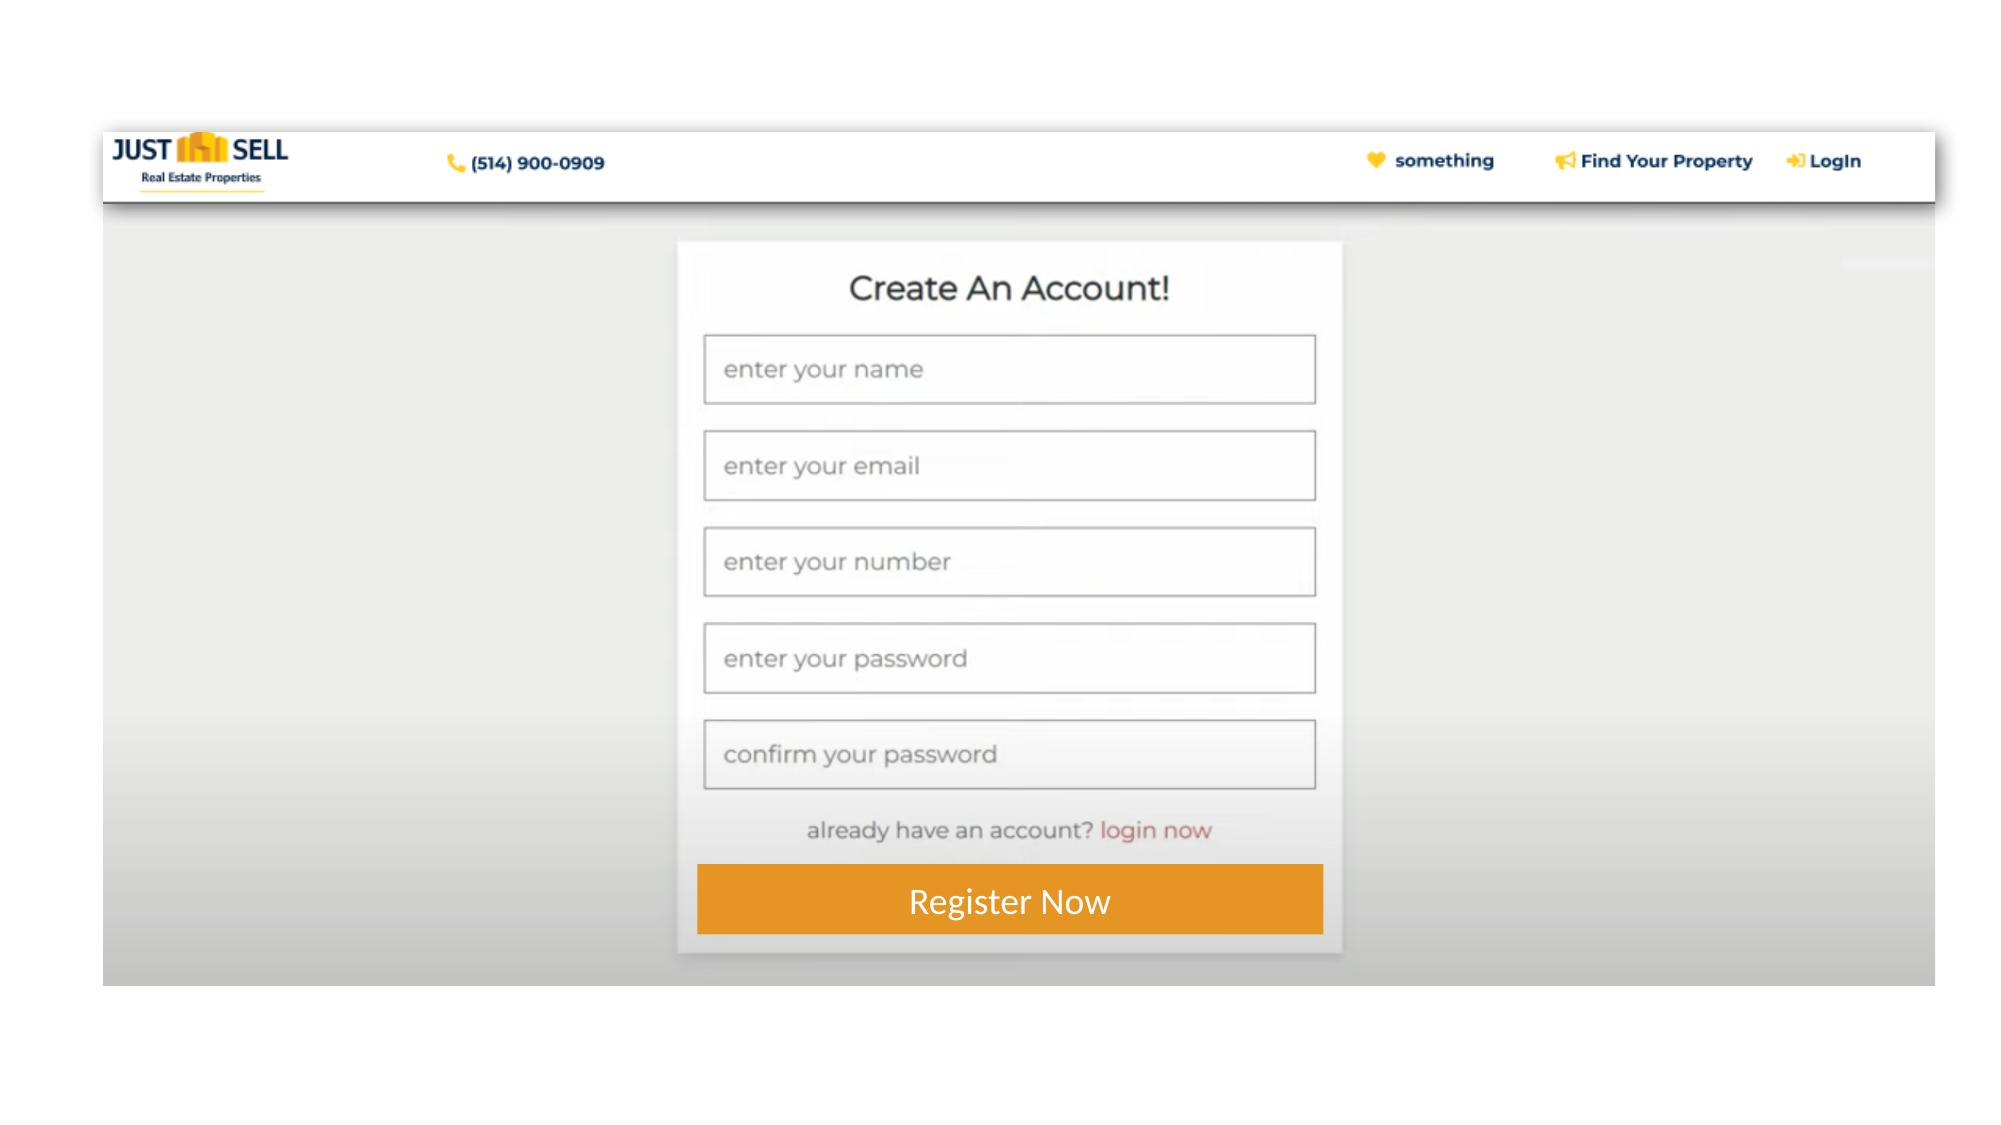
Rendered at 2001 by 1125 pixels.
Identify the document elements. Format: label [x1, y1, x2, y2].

picture [103, 132, 1936, 986]
